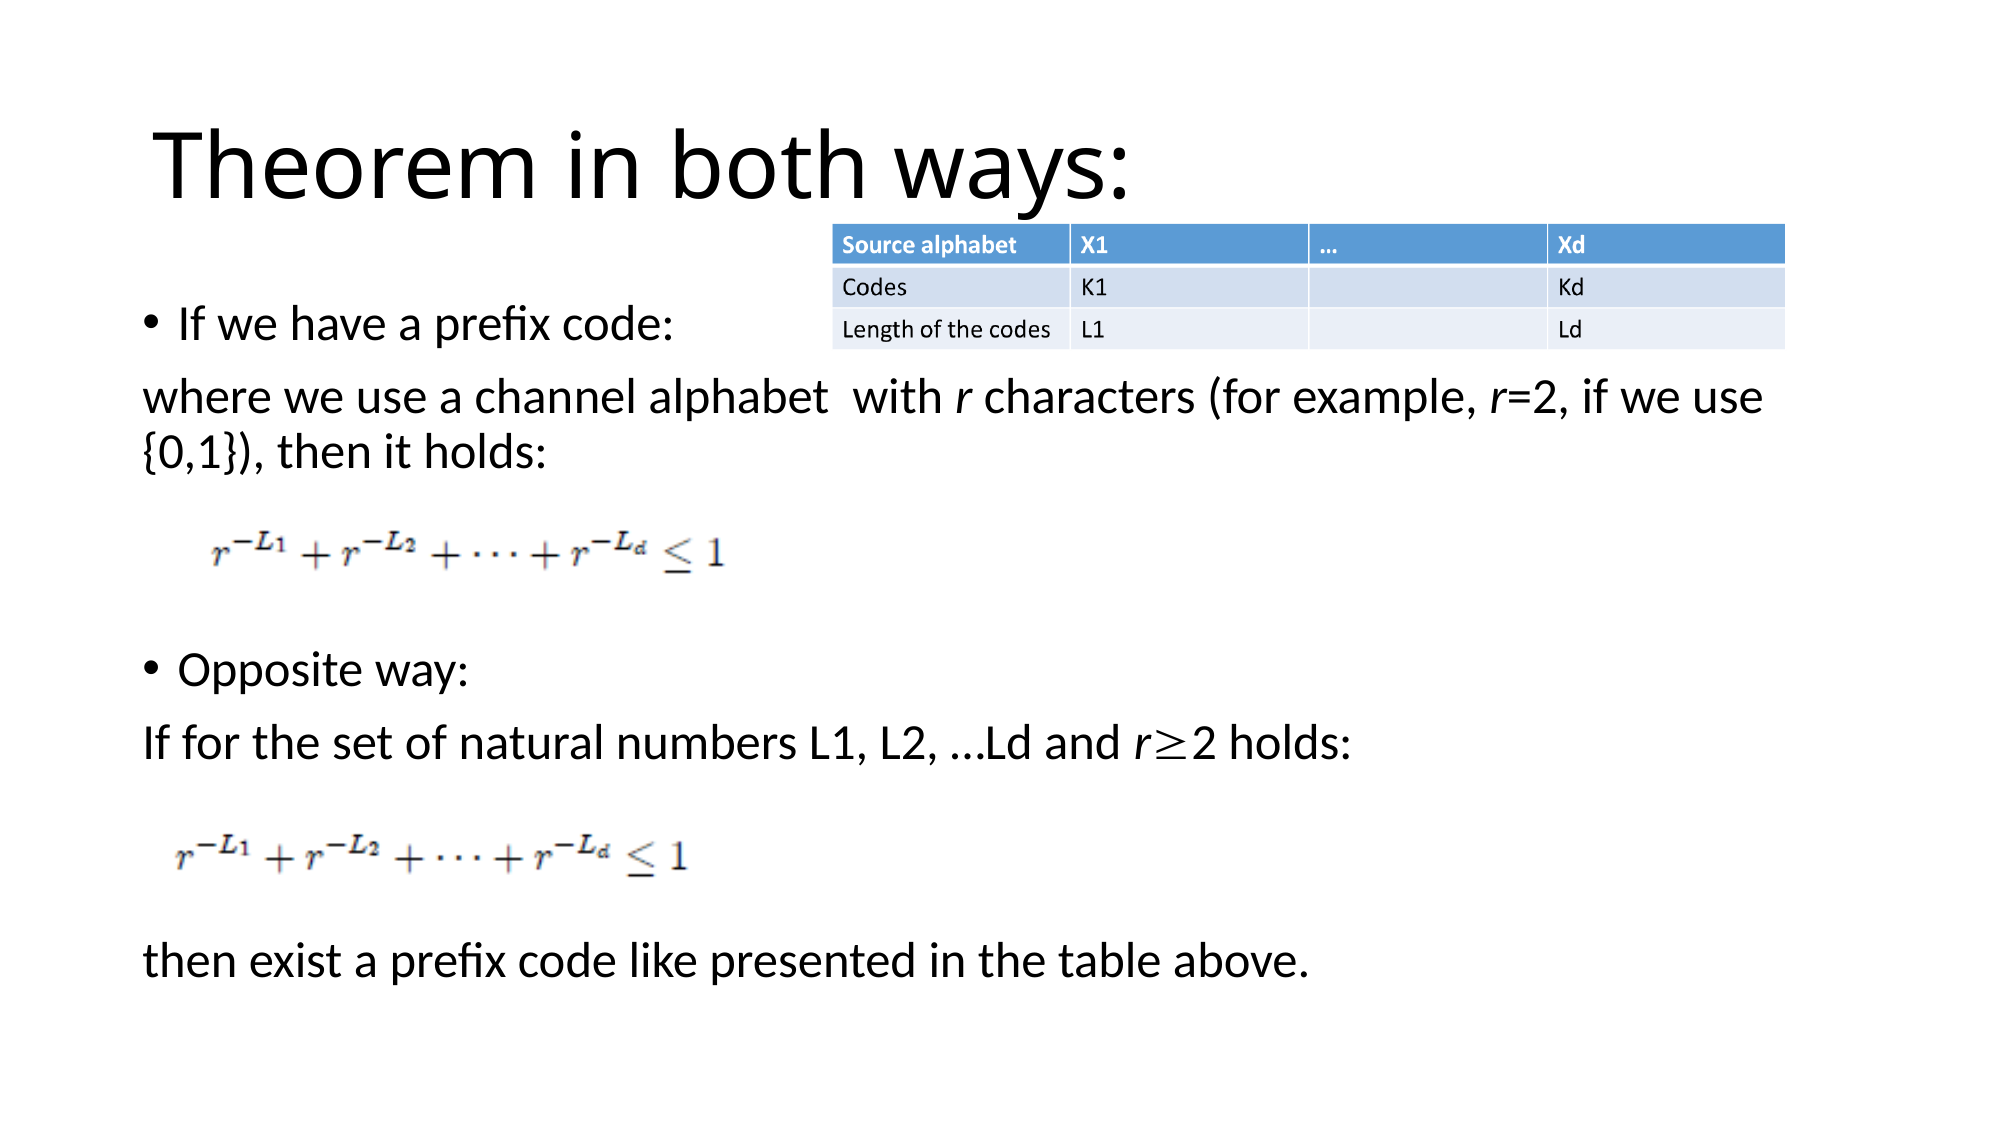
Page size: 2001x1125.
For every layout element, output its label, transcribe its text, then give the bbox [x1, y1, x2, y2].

picture [137, 800, 714, 908]
picture [173, 497, 750, 604]
list If we have a prefix code: where we use a channel alphabet with r characters (for example, r=2, if we use {0,1}), then it holds: Opposite way: If for the set of natural numbers L1, L2, …Ld and r2 holds: then exist a prefix code like presented in the table above. [127, 289, 1853, 1004]
picture [830, 219, 1789, 360]
title Theorem in both ways: [137, 59, 1863, 278]
